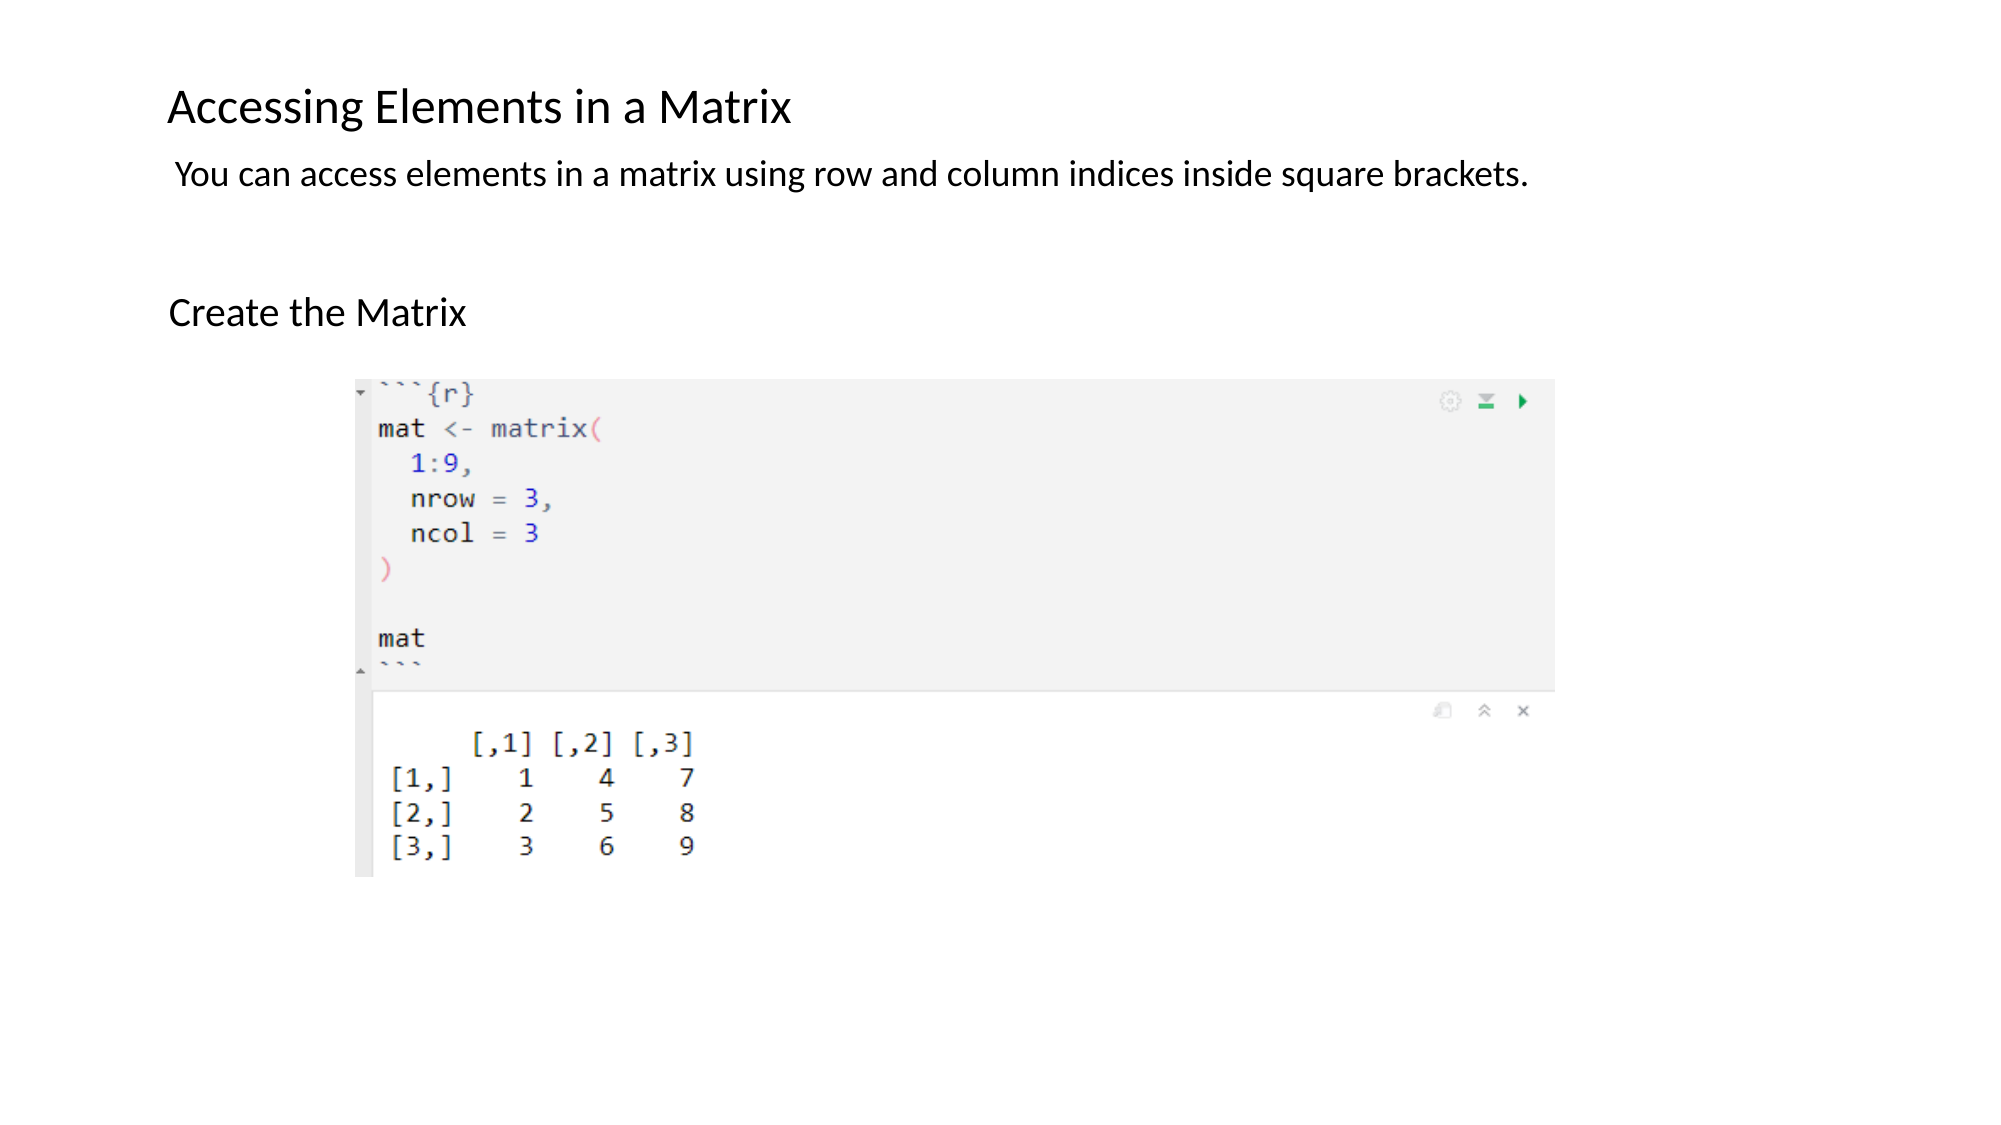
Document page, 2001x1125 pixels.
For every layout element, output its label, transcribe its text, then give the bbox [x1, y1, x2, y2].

text_box Accessing Elements in a Matrix [152, 65, 837, 141]
picture [355, 379, 1555, 877]
text_box Create the Matrix [154, 277, 482, 343]
text_box You can access elements in a matrix using row and column indices inside square brackets. [160, 141, 1547, 202]
